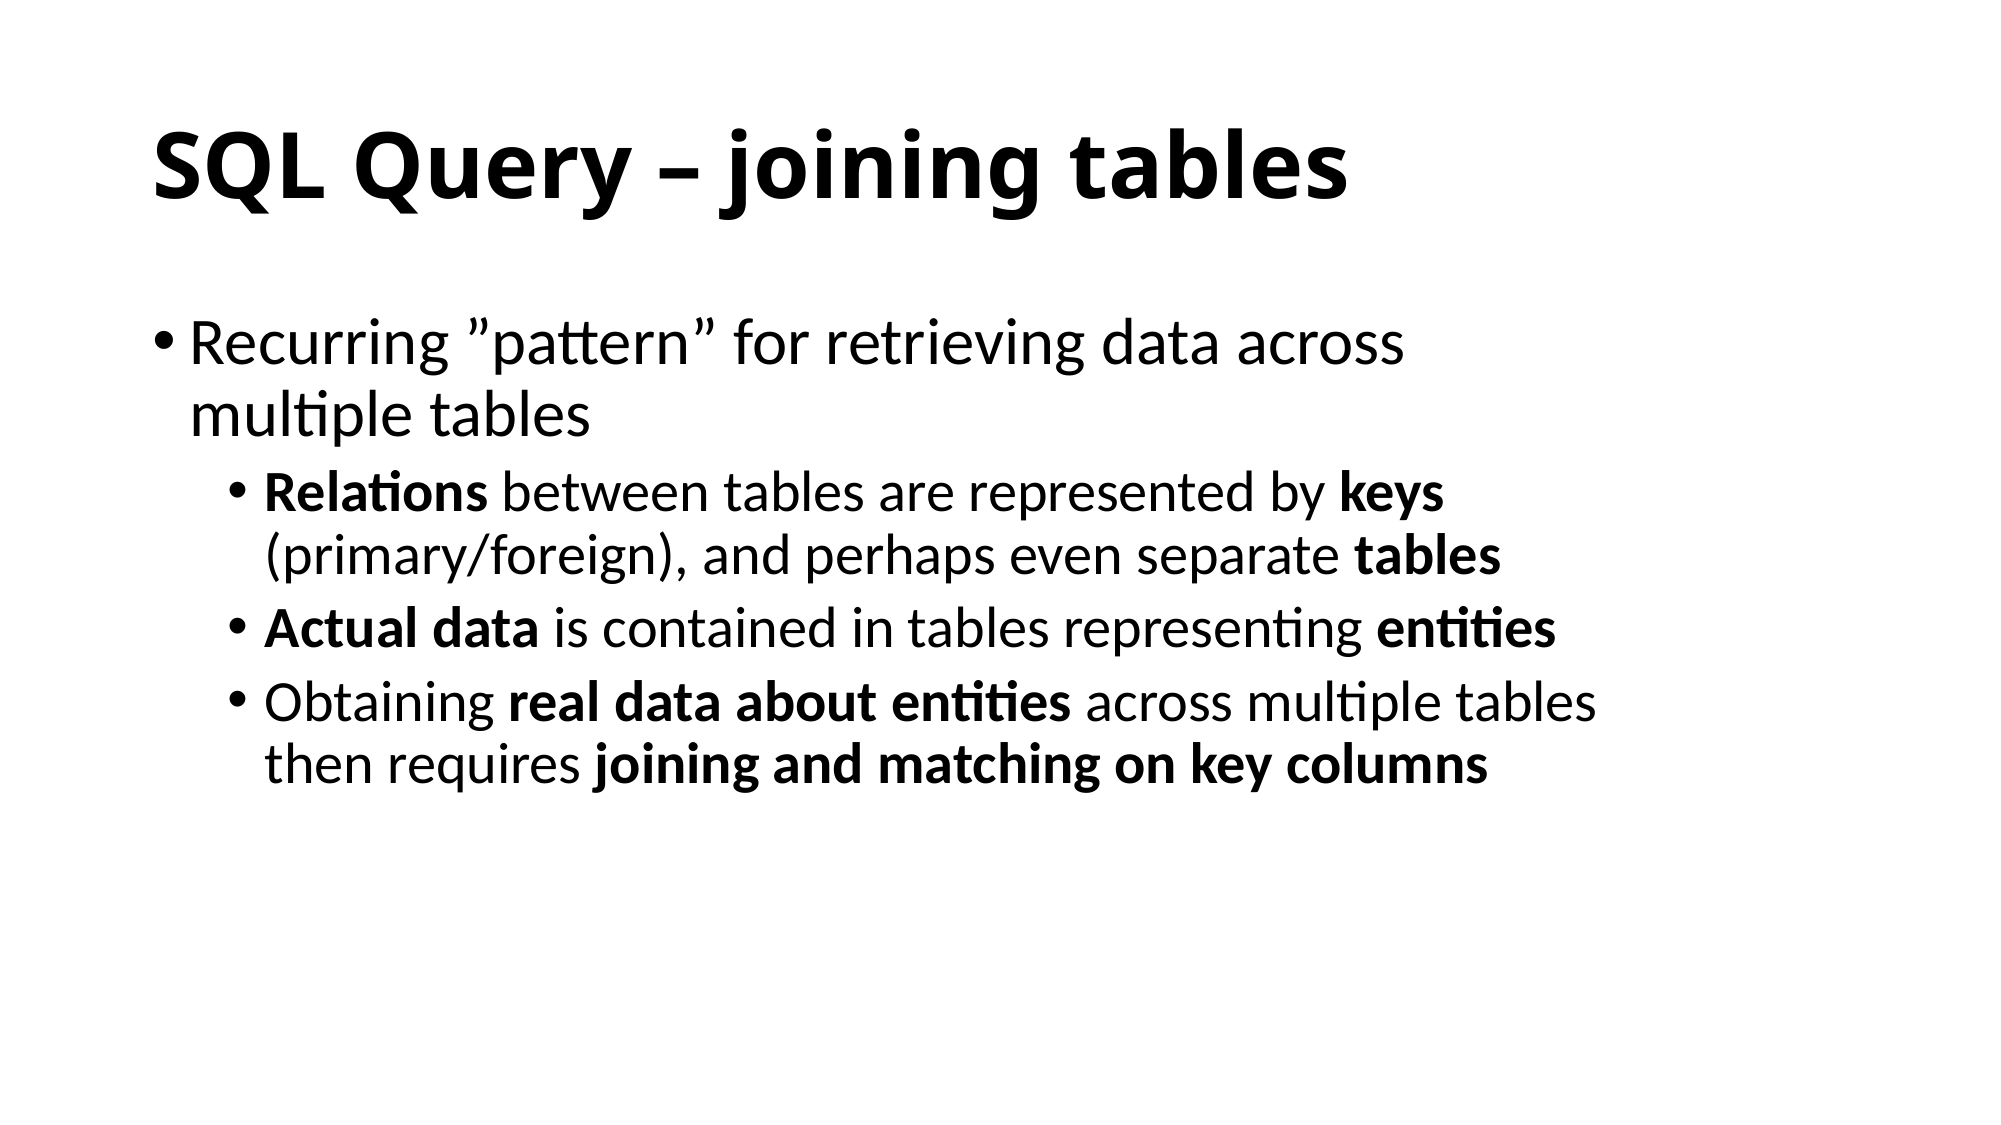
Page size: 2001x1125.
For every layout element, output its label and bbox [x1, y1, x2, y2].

title [137, 59, 1863, 278]
list [137, 299, 1641, 1008]
